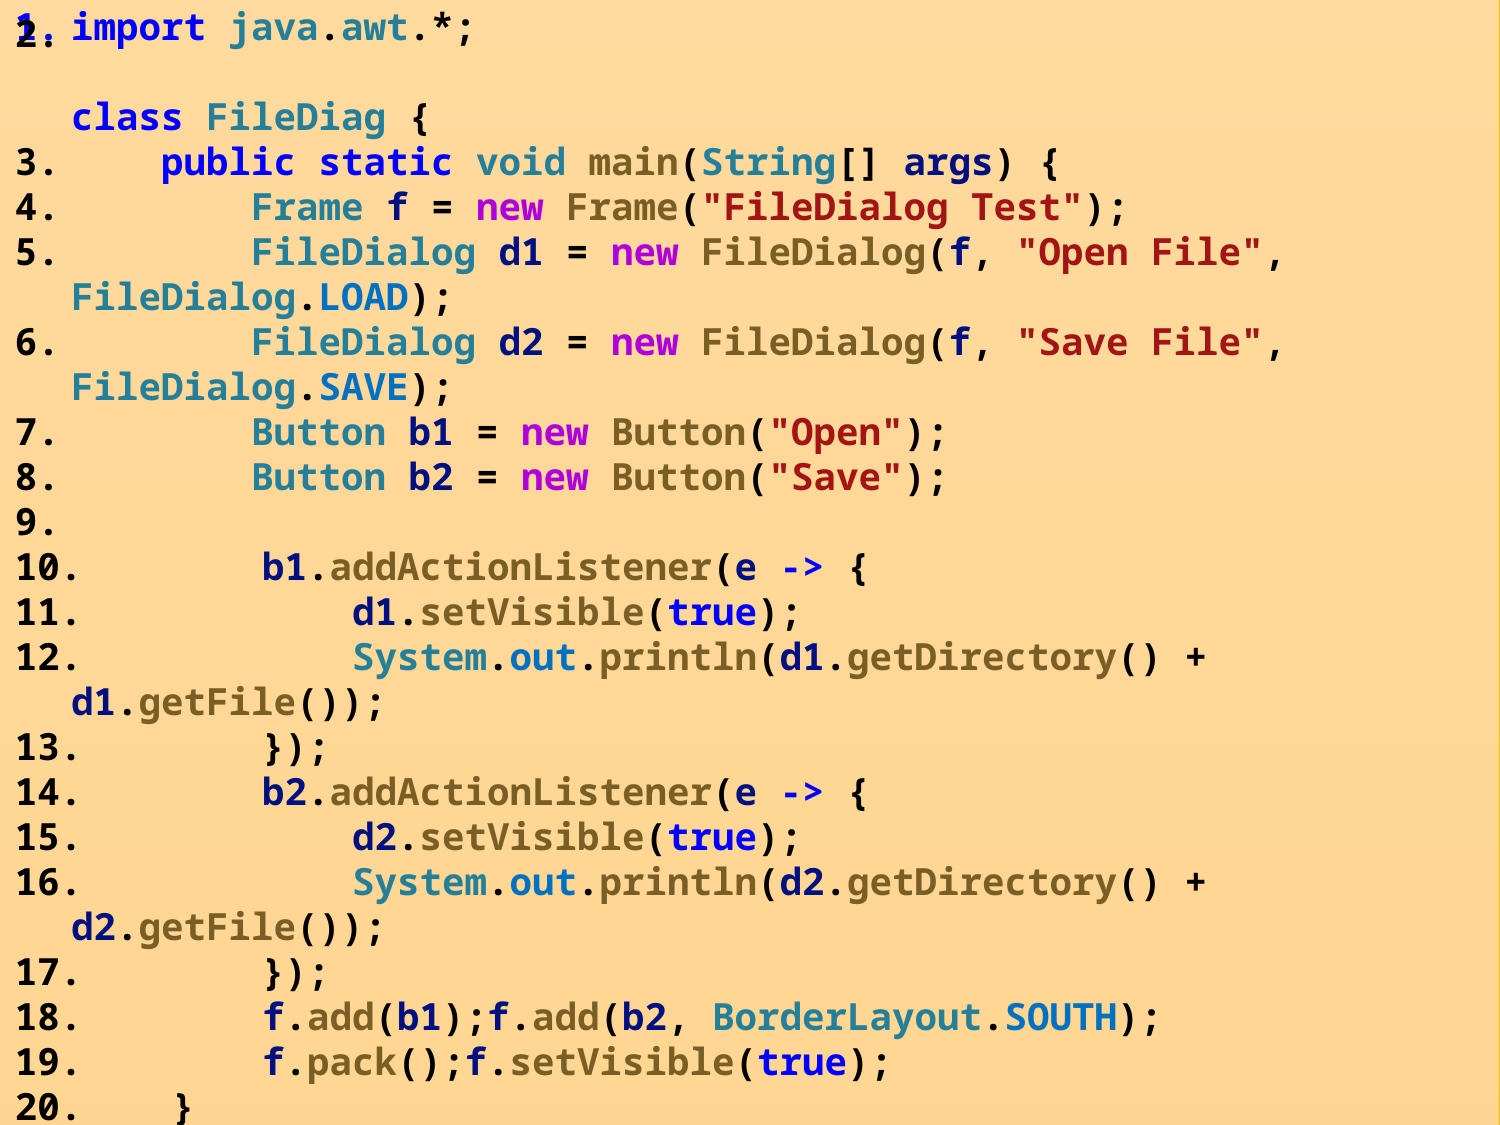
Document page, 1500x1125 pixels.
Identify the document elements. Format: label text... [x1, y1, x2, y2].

text_box import java.awt.*; class FileDiag { public static void main(String[] args) { Frame f = new Frame("FileDialog Test"); FileDialog d1 = new FileDialog(f, "Open File", FileDialog.LOAD); FileDialog d2 = new FileDialog(f, "Save File", FileDialog.SAVE); Button b1 = new Button("Open"); Button b2 = new Button("Save"); b1.addActionListener(e -> { d1.setVisible(true); System.out.println(d1.getDirectory() + d1.getFile()); }); b2.addActionListener(e -> { d2.setVisible(true); System.out.println(d2.getDirectory() + d2.getFile()); }); f.add(b1);f.add(b2, BorderLayout.SOUTH); f.pack();f.setVisible(true); } } [0, 0, 1500, 1125]
